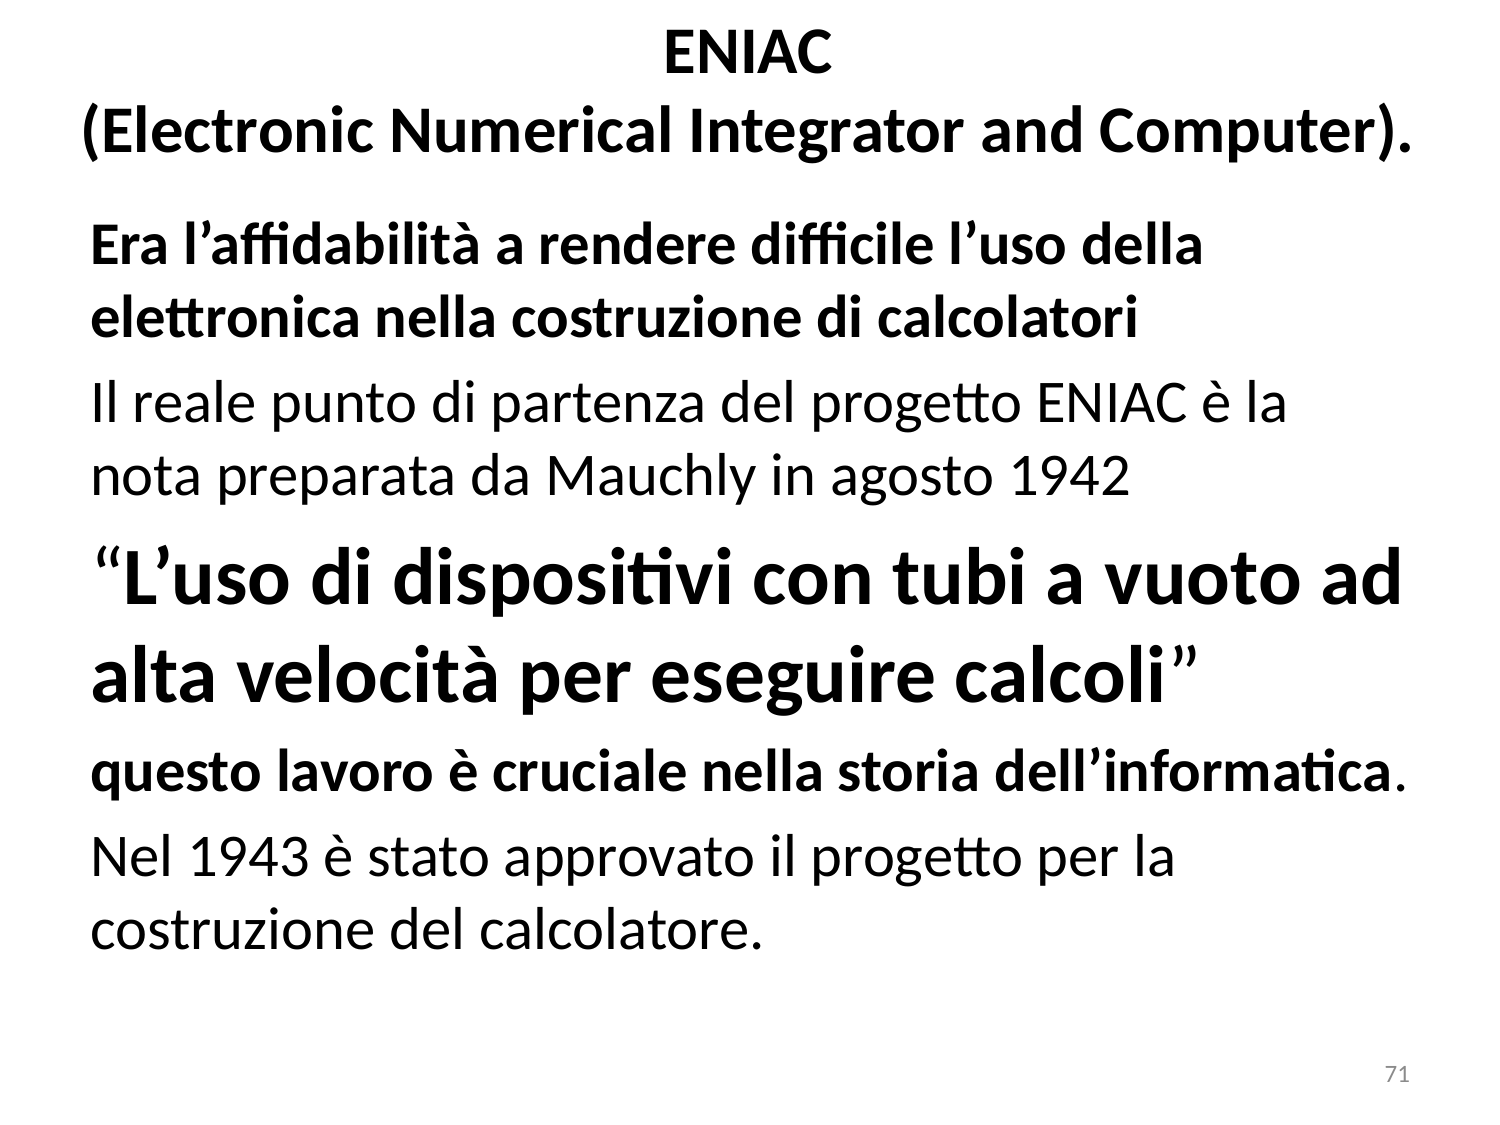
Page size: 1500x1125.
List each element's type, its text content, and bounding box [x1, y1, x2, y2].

slide_number 71 [1074, 1042, 1425, 1103]
title ENIAC (Electronic Numerical Integrator and Computer). [41, 0, 1471, 173]
list Era l’affidabilità a rendere difficile l’uso della elettronica nella costruzione di calcolatori Il reale punto di partenza del progetto ENIAC è la nota preparata da Mauchly in agosto 1942 “L’uso di dispositivi con tubi a vuoto ad alta velocità per eseguire calcoli” questo lavoro è cruciale nella storia dell’informatica. Nel 1943 è stato approvato il progetto per la costruzione del calcolatore. [75, 196, 1425, 1005]
